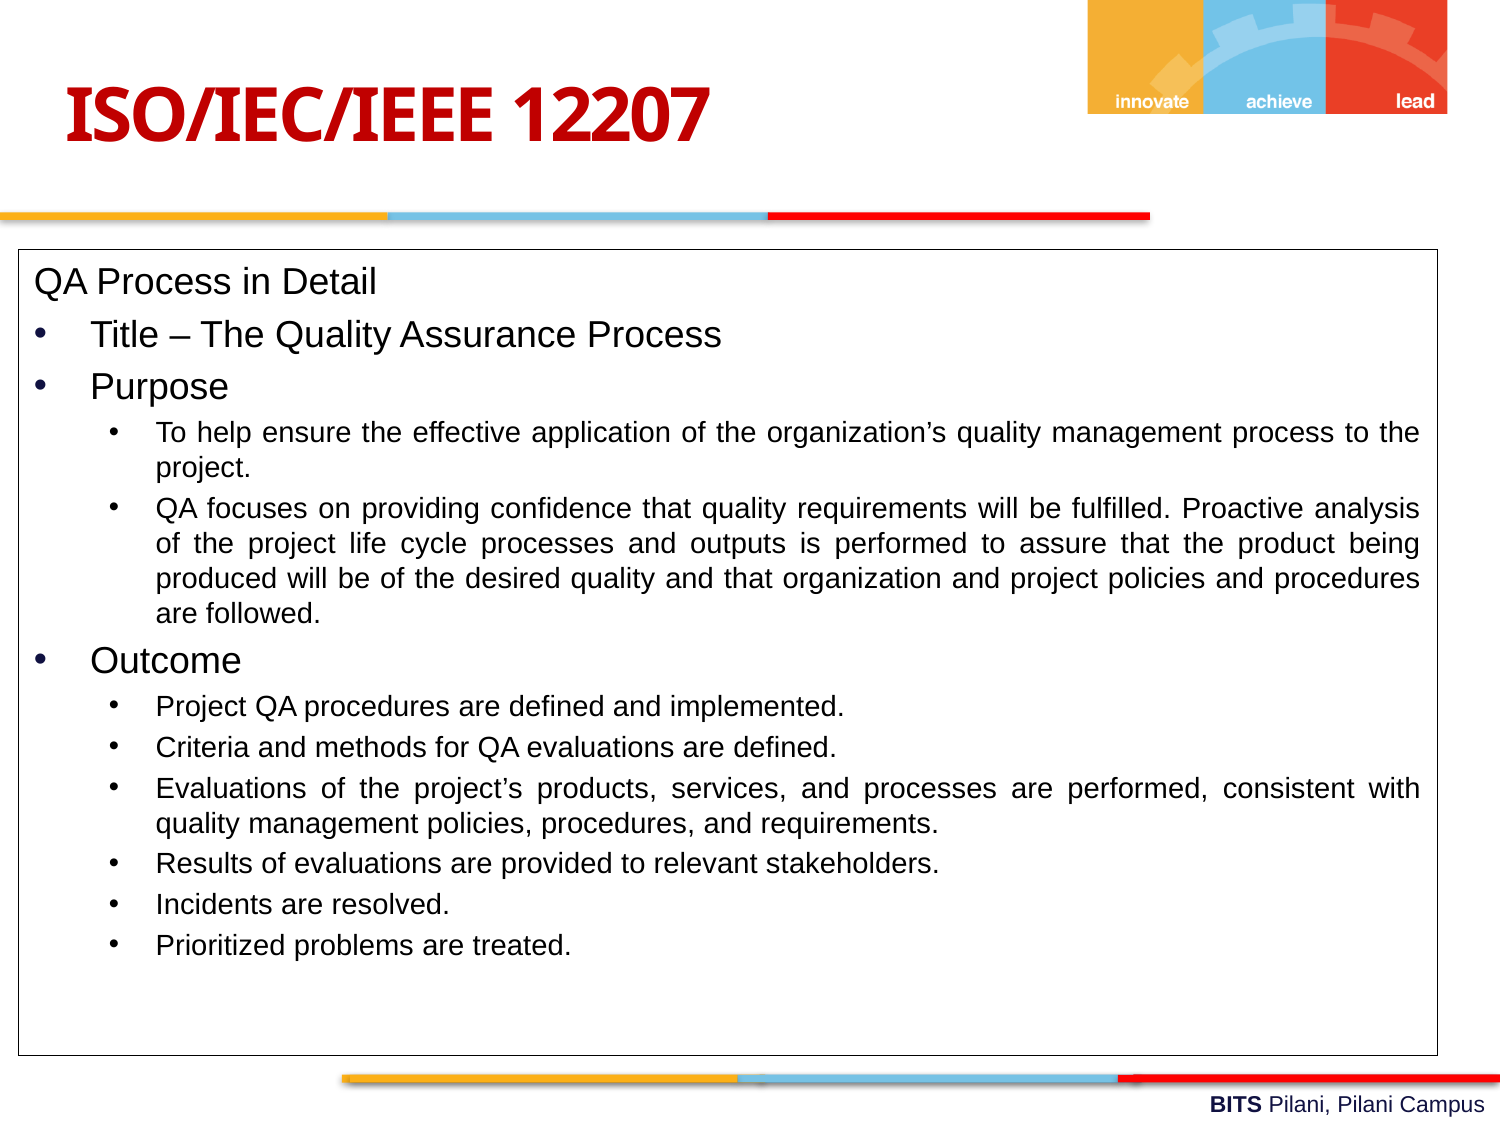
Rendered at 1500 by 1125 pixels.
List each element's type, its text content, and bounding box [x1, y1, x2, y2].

list QA Process in Detail Title – The Quality Assurance Process Purpose To help ensure the effective application of the organization’s quality management process to the project. QA focuses on providing confidence that quality requirements will be fulfilled. Proactive analysis of the project life cycle processes and outputs is performed to assure that the product being produced will be of the desired quality and that organization and project policies and procedures are followed. Outcome Project QA procedures are defined and implemented. Criteria and methods for QA evaluations are defined. Evaluations of the project’s products, services, and processes are performed, consistent with quality management policies, procedures, and requirements. Results of evaluations are provided to relevant stakeholders. Incidents are resolved. Prioritized problems are treated. [18, 249, 1438, 1056]
list ISO/IEC/IEEE 12207 [50, 24, 1088, 213]
picture [1087, 0, 1448, 114]
